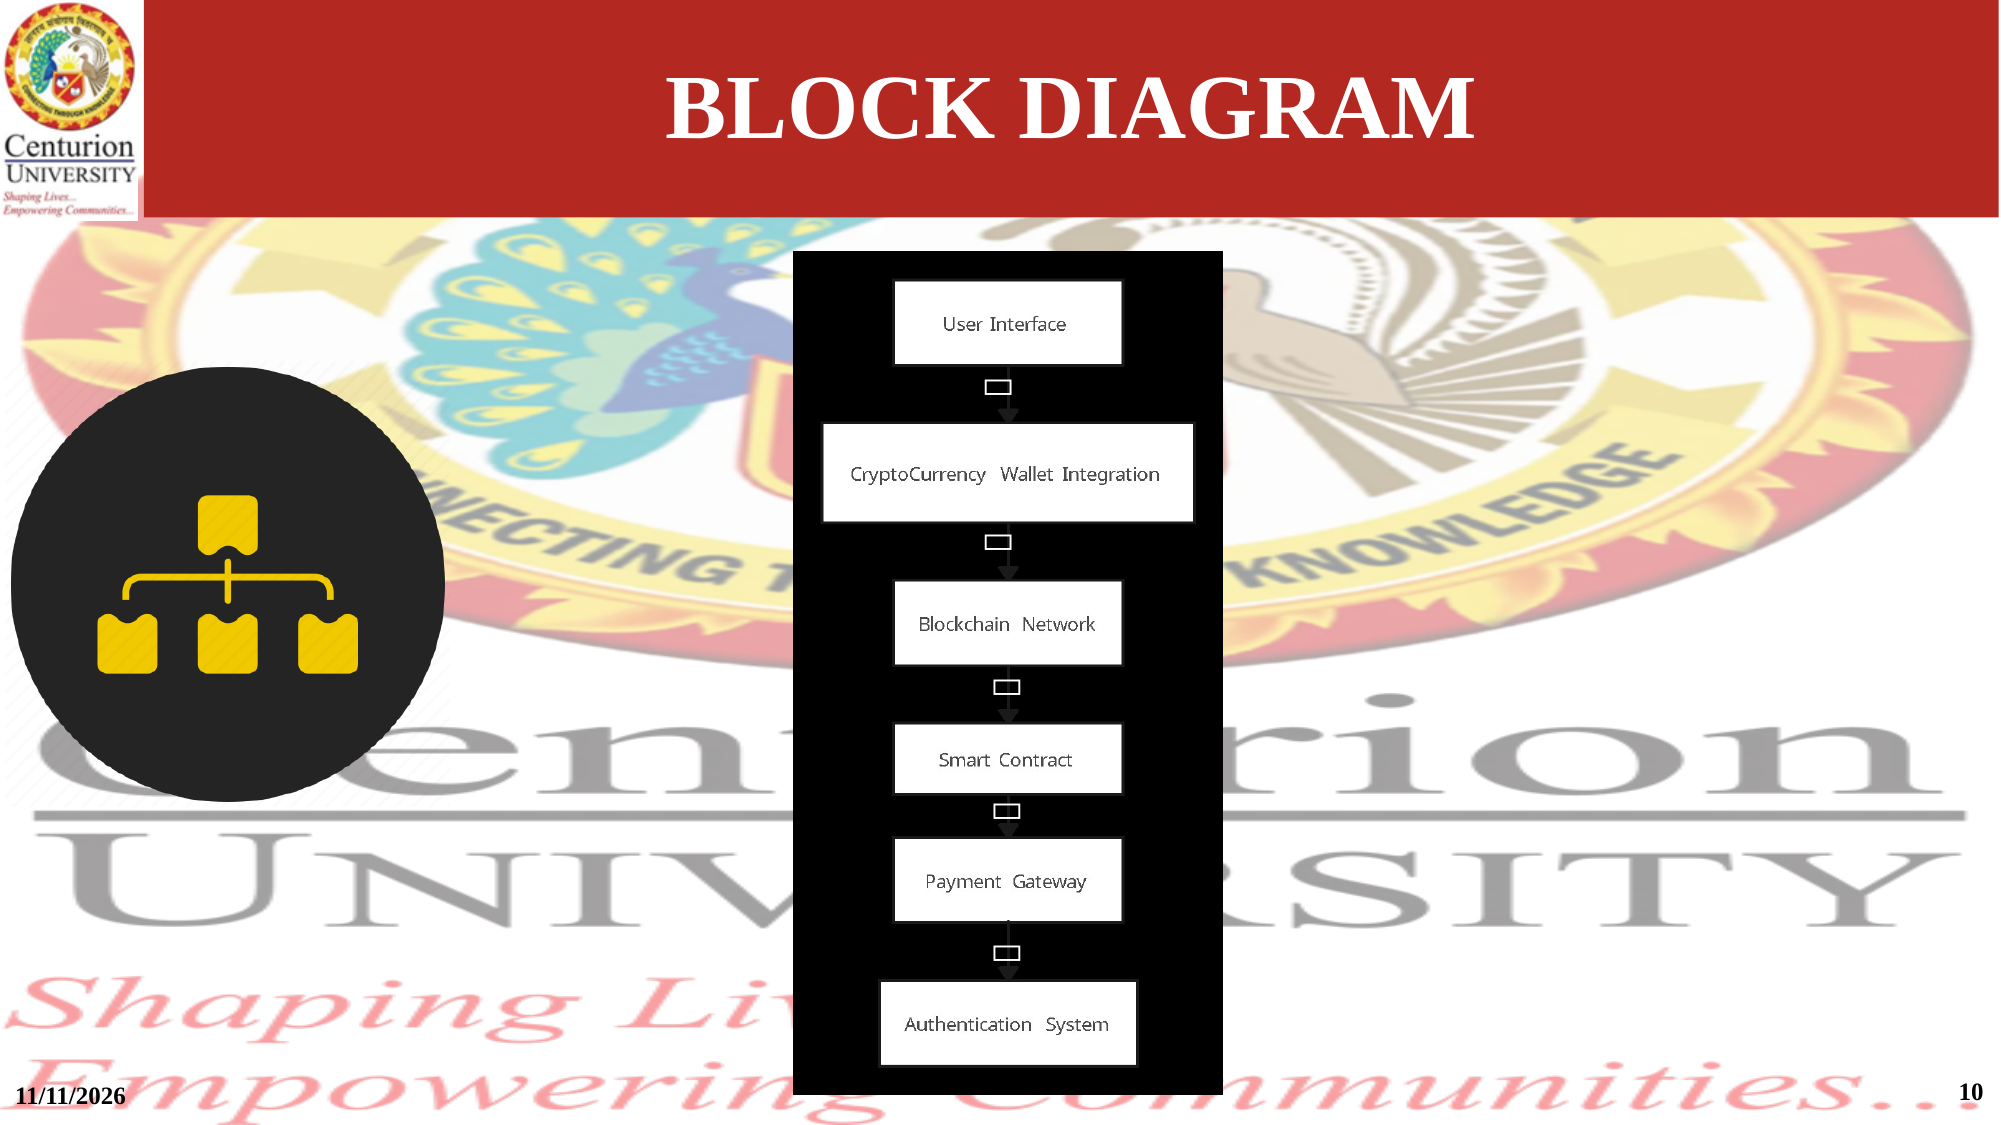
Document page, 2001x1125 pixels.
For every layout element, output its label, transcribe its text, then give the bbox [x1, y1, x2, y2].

picture [1, 2, 138, 221]
picture [5, 361, 450, 807]
slide_number 10 [1548, 1060, 1999, 1121]
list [793, 251, 1223, 1096]
title BLOCK DIAGRAM [143, 0, 1999, 218]
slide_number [0, 1065, 450, 1125]
